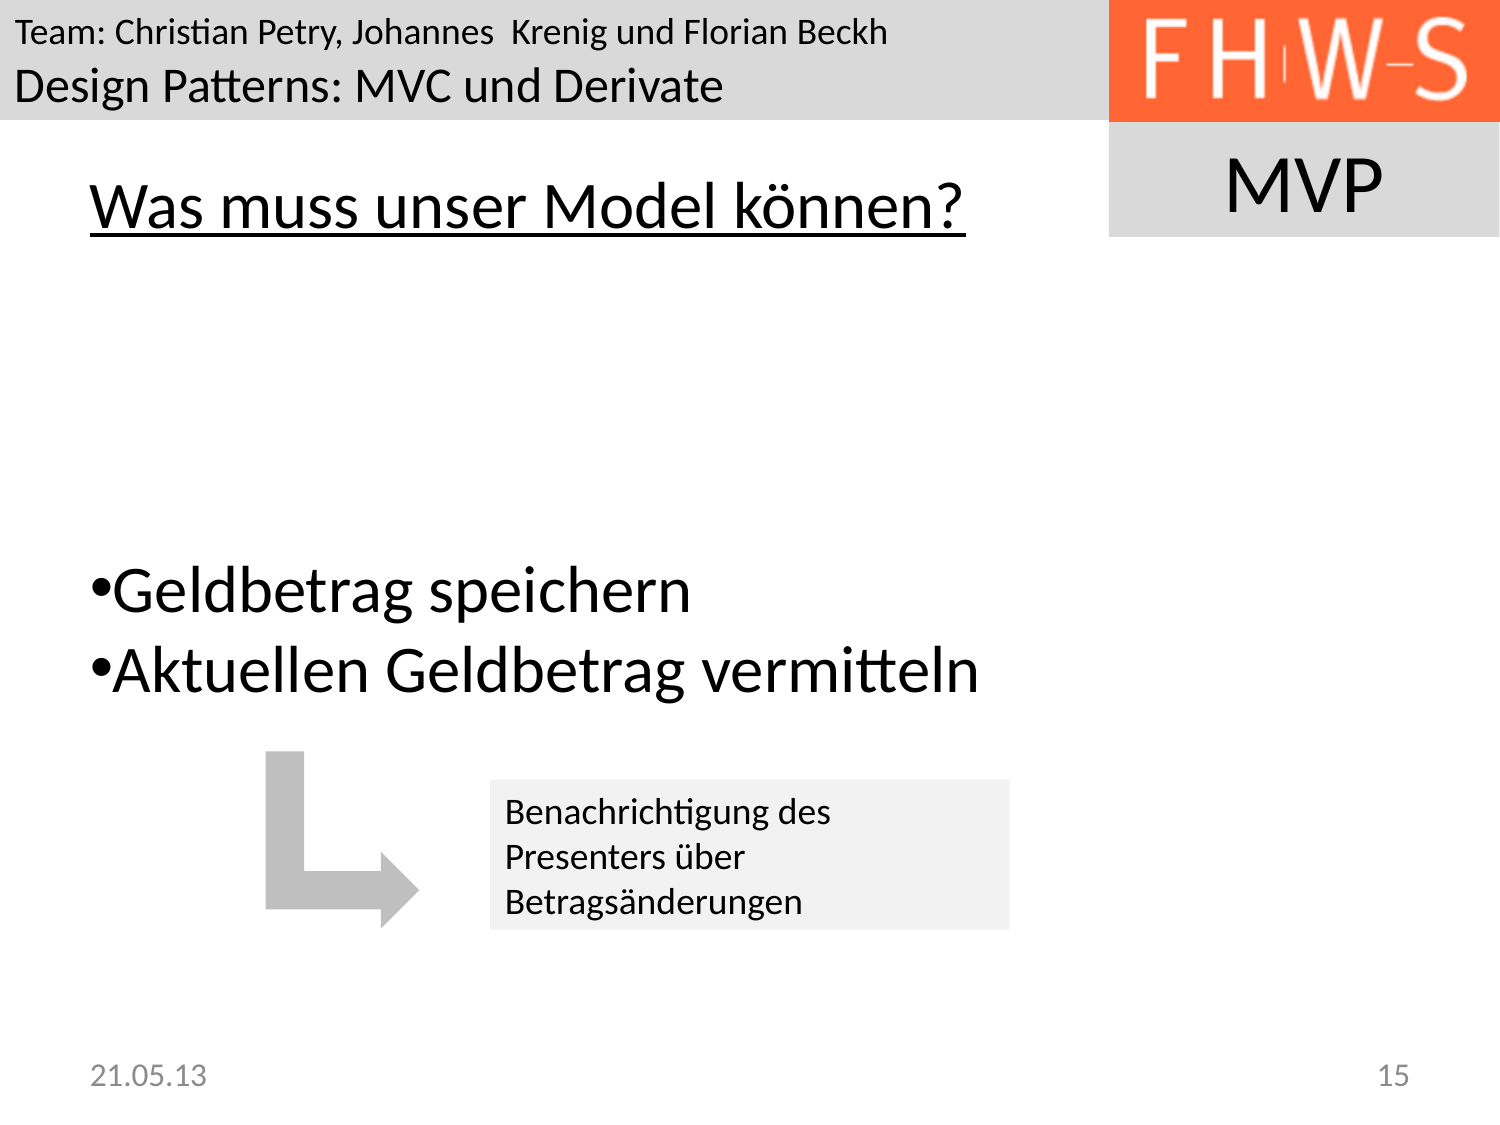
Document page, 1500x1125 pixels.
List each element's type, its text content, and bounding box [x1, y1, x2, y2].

picture [1109, 0, 1500, 122]
text_box Geldbetrag speichern Aktuellen Geldbetrag vermitteln [75, 538, 1425, 775]
text_box 15 [1074, 1042, 1425, 1103]
text_box Was muss unser Model können? [75, 125, 1425, 279]
text_box Benachrichtigung des Presenters über Betragsänderungen [490, 779, 1010, 930]
text_box 21.05.13 [74, 1042, 425, 1103]
text_box [265, 751, 420, 929]
